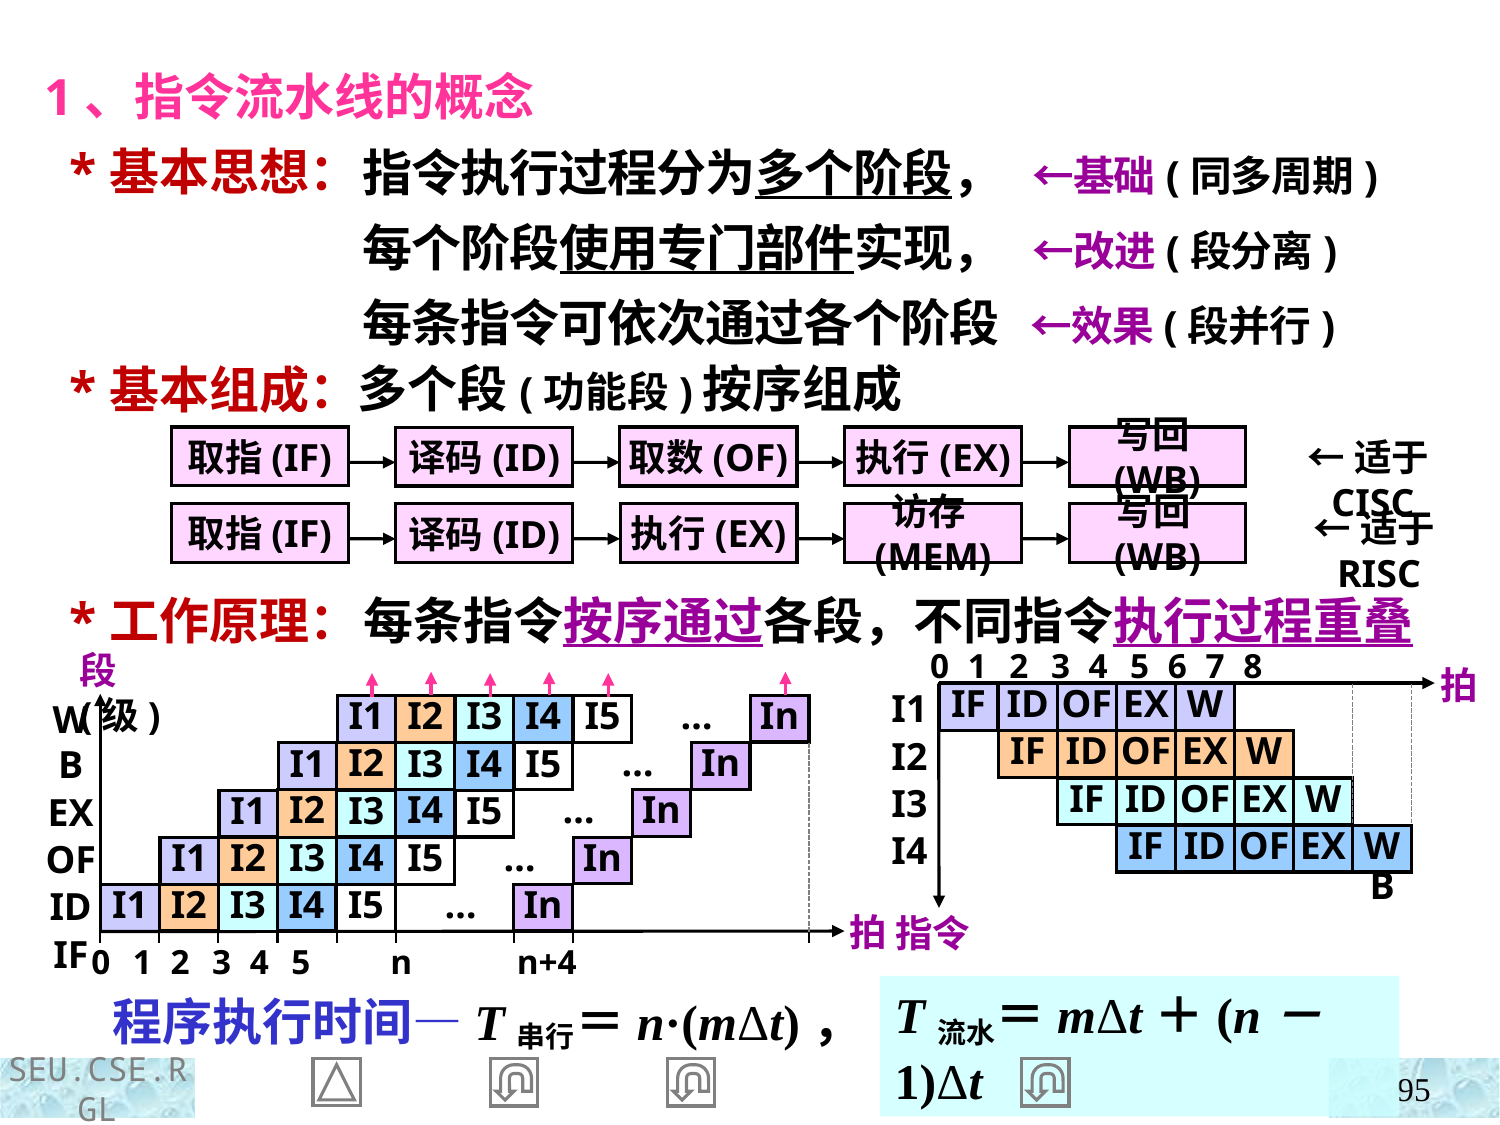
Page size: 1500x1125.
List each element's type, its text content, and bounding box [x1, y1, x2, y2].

text_box [667, 1058, 715, 1107]
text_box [40, 644, 904, 979]
text_box [313, 1061, 361, 1106]
text_box [1021, 1058, 1069, 1107]
text_box 指令执行过程分为多个阶段， ←基础(同多周期) 每个阶段使用专门部件实现， ←改进(段分离) 每条指令可依次通过各个阶段 ←效果(段并行) [348, 119, 1459, 341]
text_box T流水＝mΔt＋(n－1)Δt [879, 975, 1400, 1117]
text_box 9 [0, 1058, 195, 1118]
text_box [170, 503, 1483, 563]
text_box 程序执行时间—T串行＝n·(mΔt)， [29, 967, 879, 1061]
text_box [170, 426, 1477, 487]
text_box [879, 647, 1483, 956]
slide_number 95 [1328, 1058, 1500, 1118]
text_box [490, 1058, 538, 1107]
text_box 多个段(功能段)按序组成 [342, 341, 1459, 425]
text_box 每条指令按序通过各段，不同指令执行过程重叠 [348, 574, 1477, 646]
text_box 1、指令流水线的概念 *基本思想： *基本组成： *工作原理： [29, 42, 591, 657]
